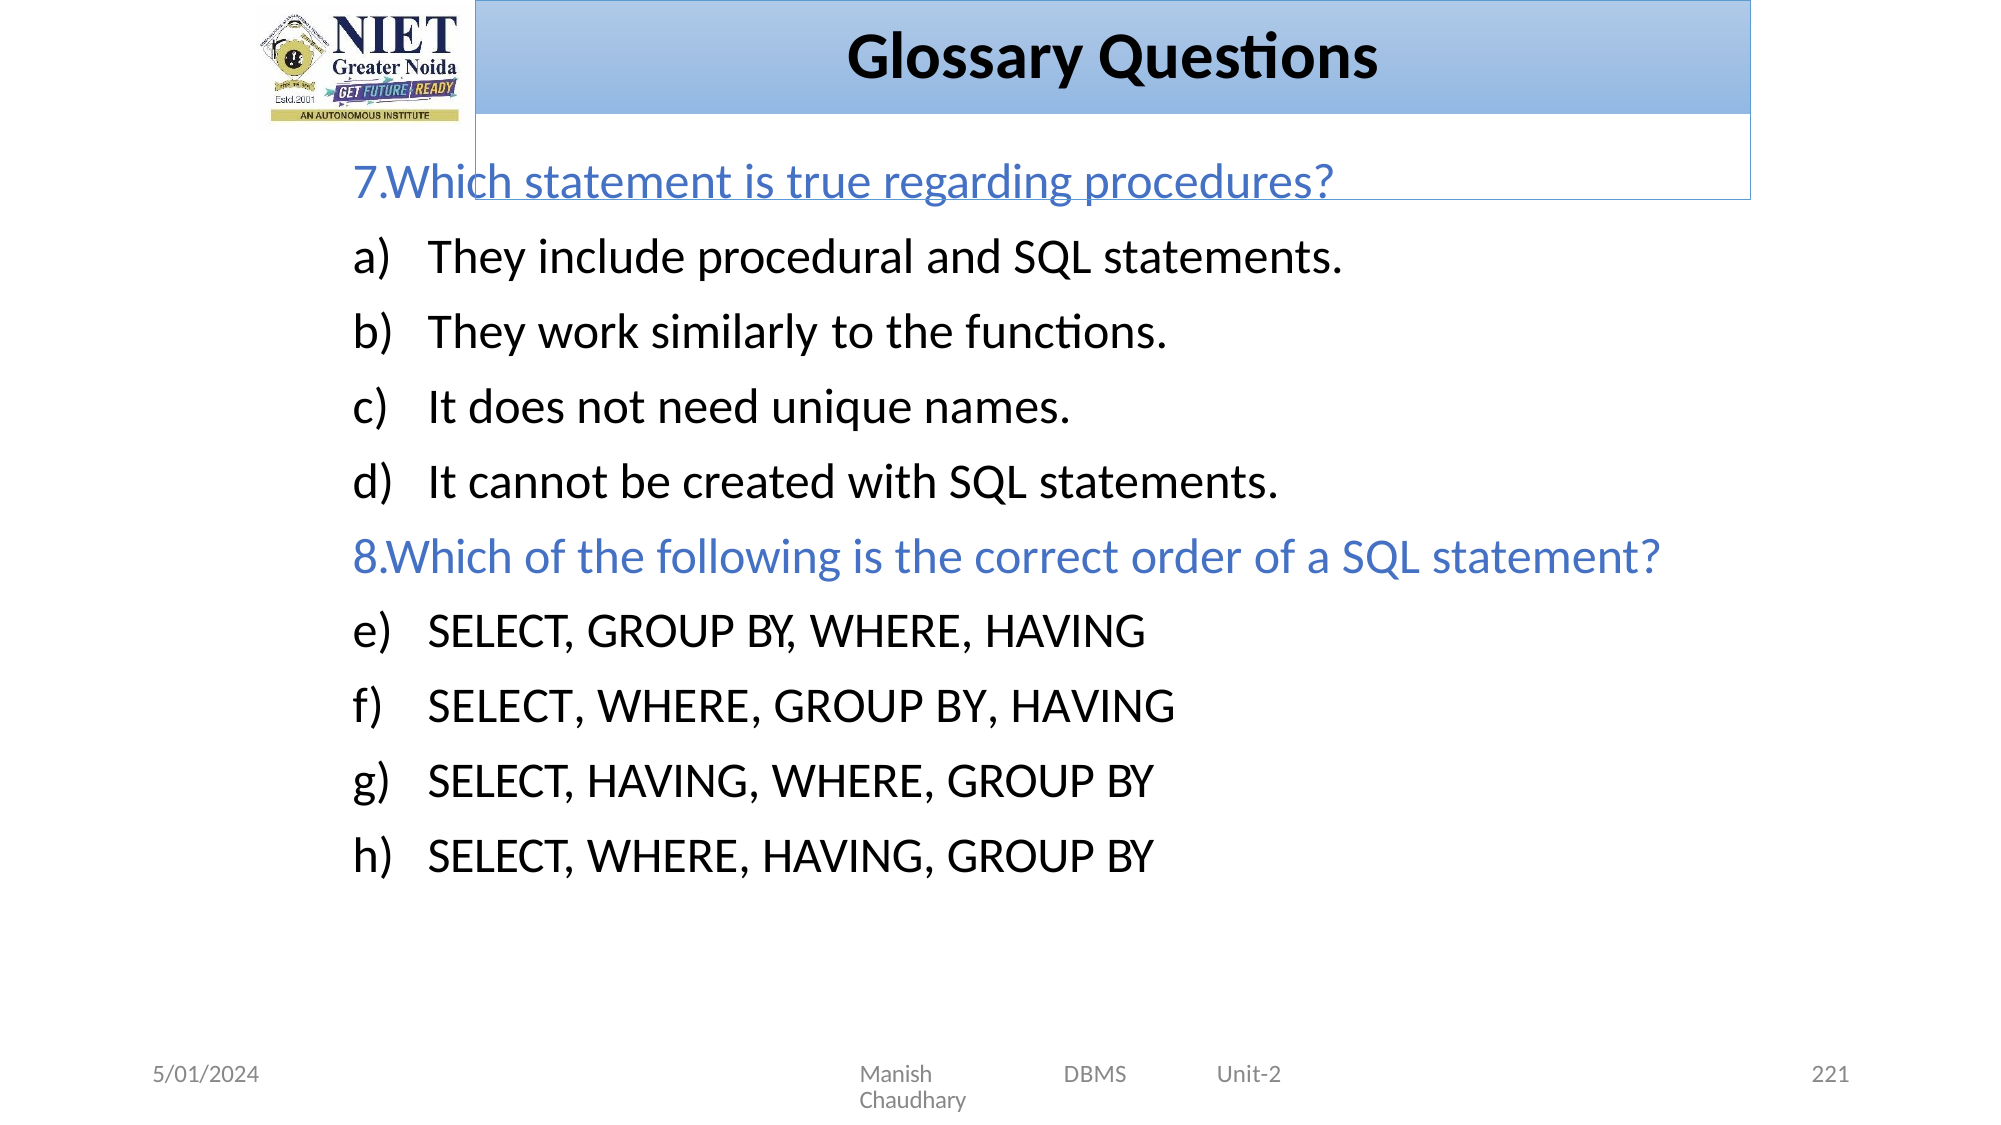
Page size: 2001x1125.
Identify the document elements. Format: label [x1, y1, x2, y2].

picture [475, 0, 1751, 114]
title [475, 114, 1751, 200]
slide_number [1805, 1061, 1856, 1125]
text_box [1061, 1061, 1128, 1088]
picture [257, 2, 473, 132]
text_box [350, 131, 1672, 883]
text_box [857, 1061, 1002, 1114]
text_box [1214, 1061, 1283, 1088]
footer [150, 1061, 262, 1125]
